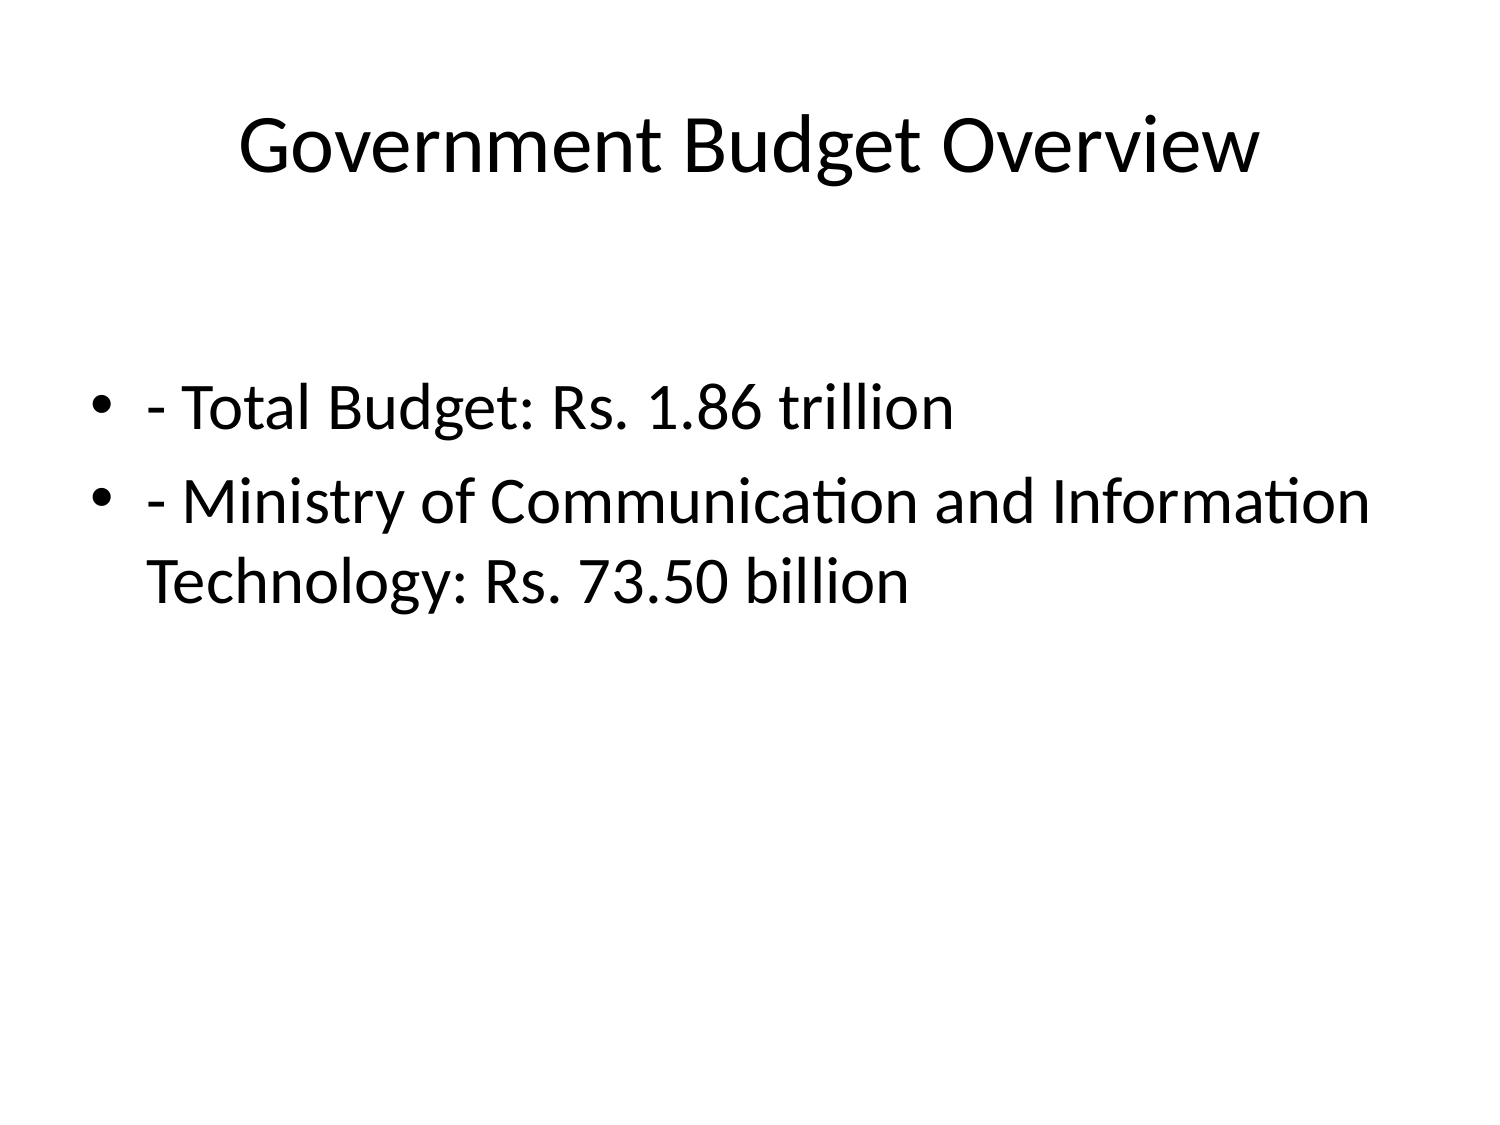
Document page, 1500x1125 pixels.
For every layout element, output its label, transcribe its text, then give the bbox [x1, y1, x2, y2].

list - Total Budget: Rs. 1.86 trillion - Ministry of Communication and Information Technology: Rs. 73.50 billion [75, 262, 1425, 1005]
title Government Budget Overview [75, 45, 1425, 233]
